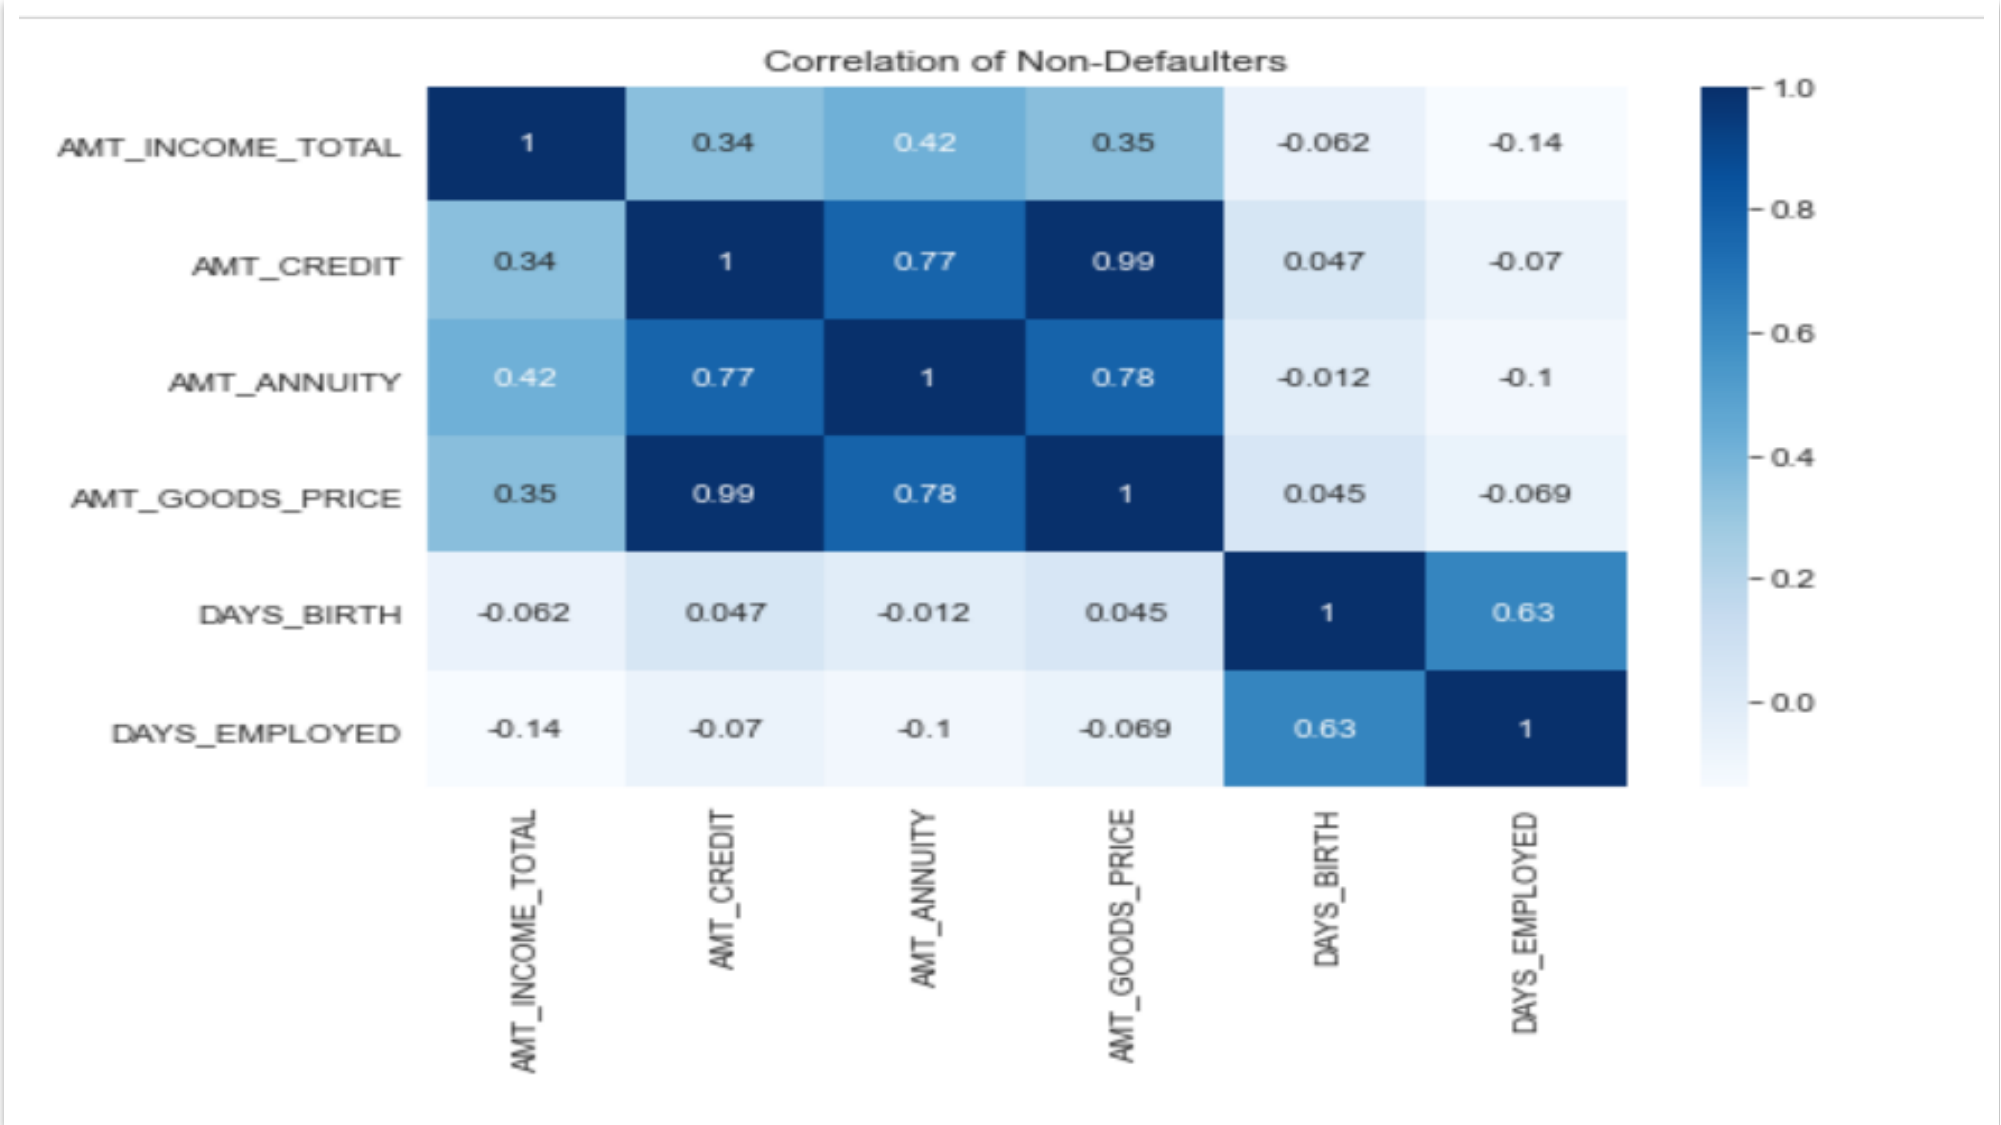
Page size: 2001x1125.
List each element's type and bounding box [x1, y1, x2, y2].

list [18, 14, 1985, 1114]
picture [0, 0, 4, 1125]
